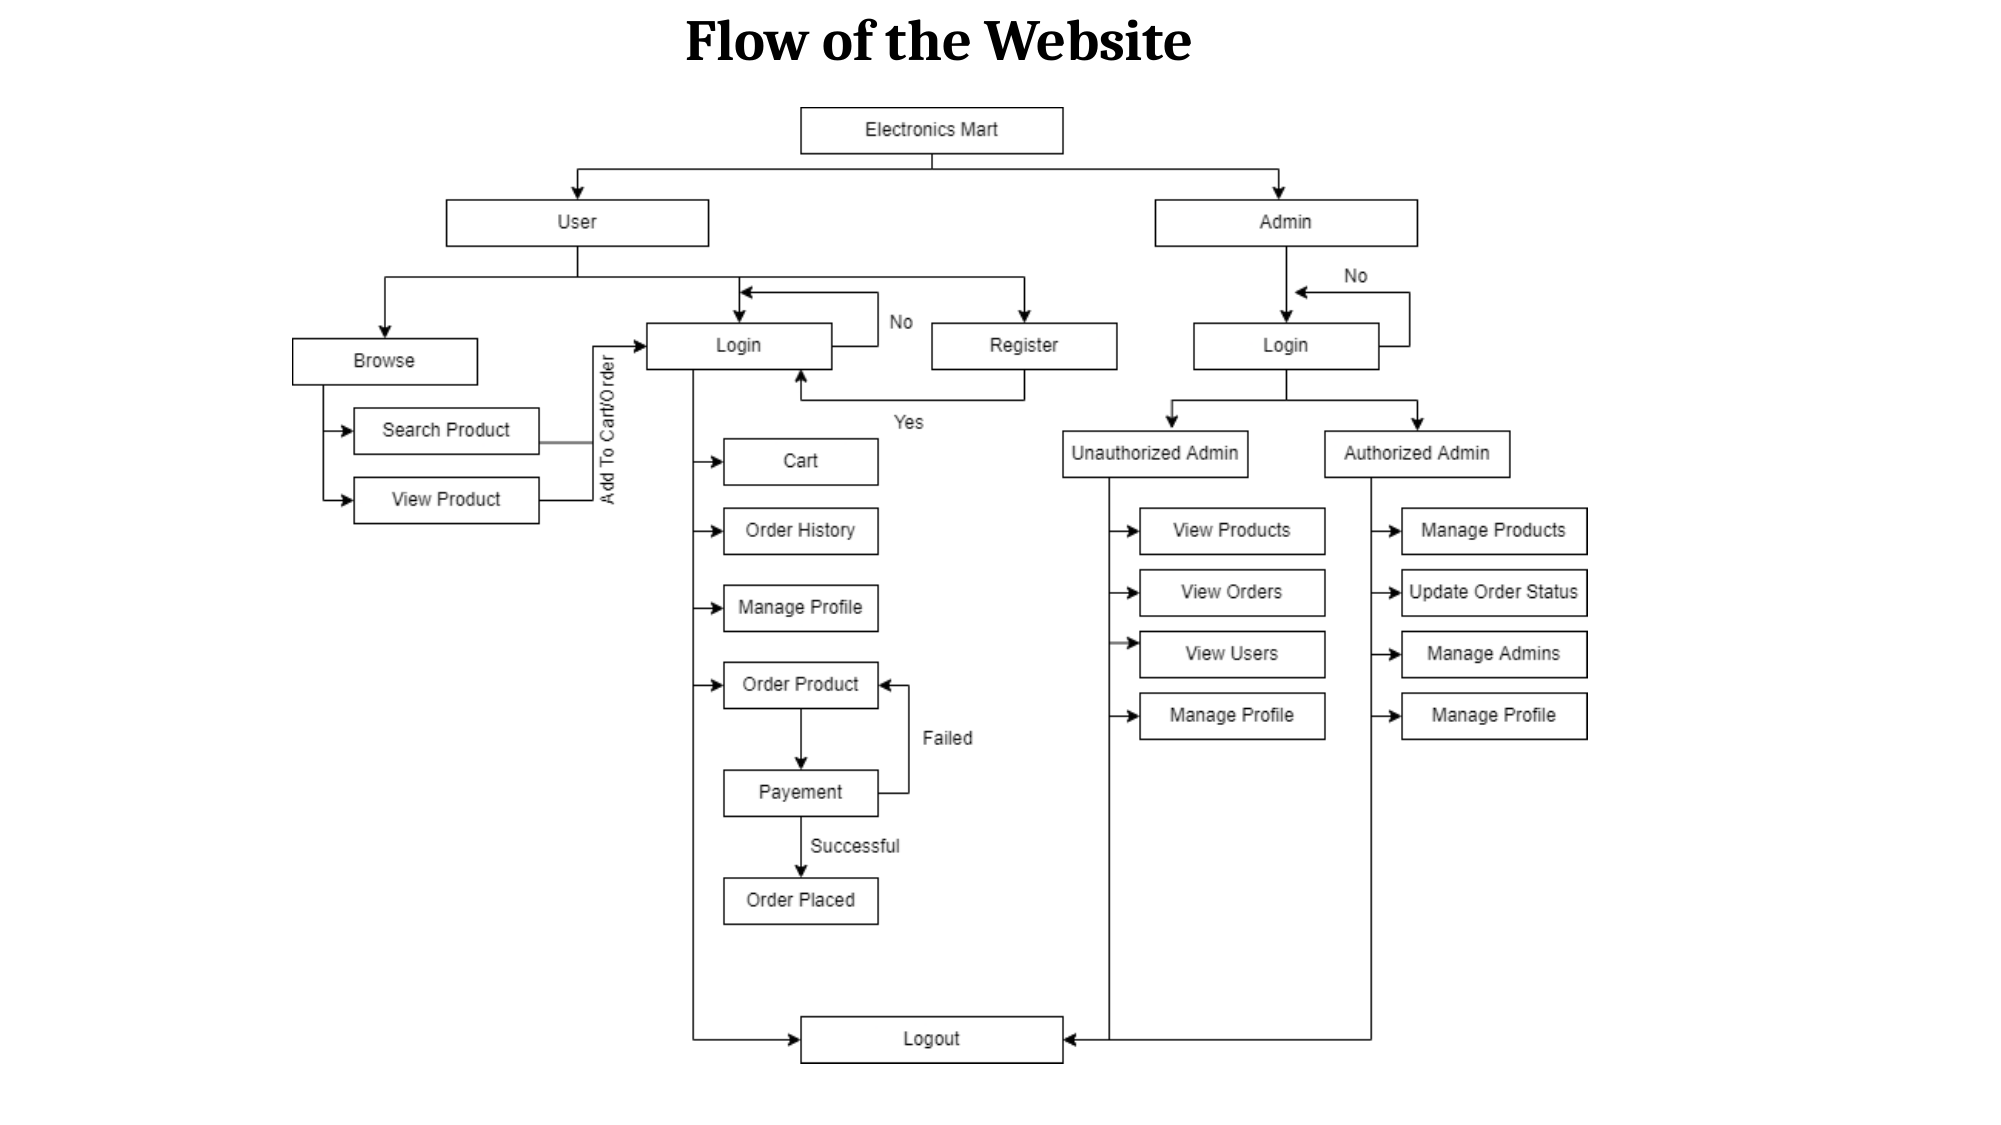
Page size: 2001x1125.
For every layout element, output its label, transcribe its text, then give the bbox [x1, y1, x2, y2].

picture [292, 107, 1588, 1064]
text_box Flow of the Website [671, 0, 1209, 80]
